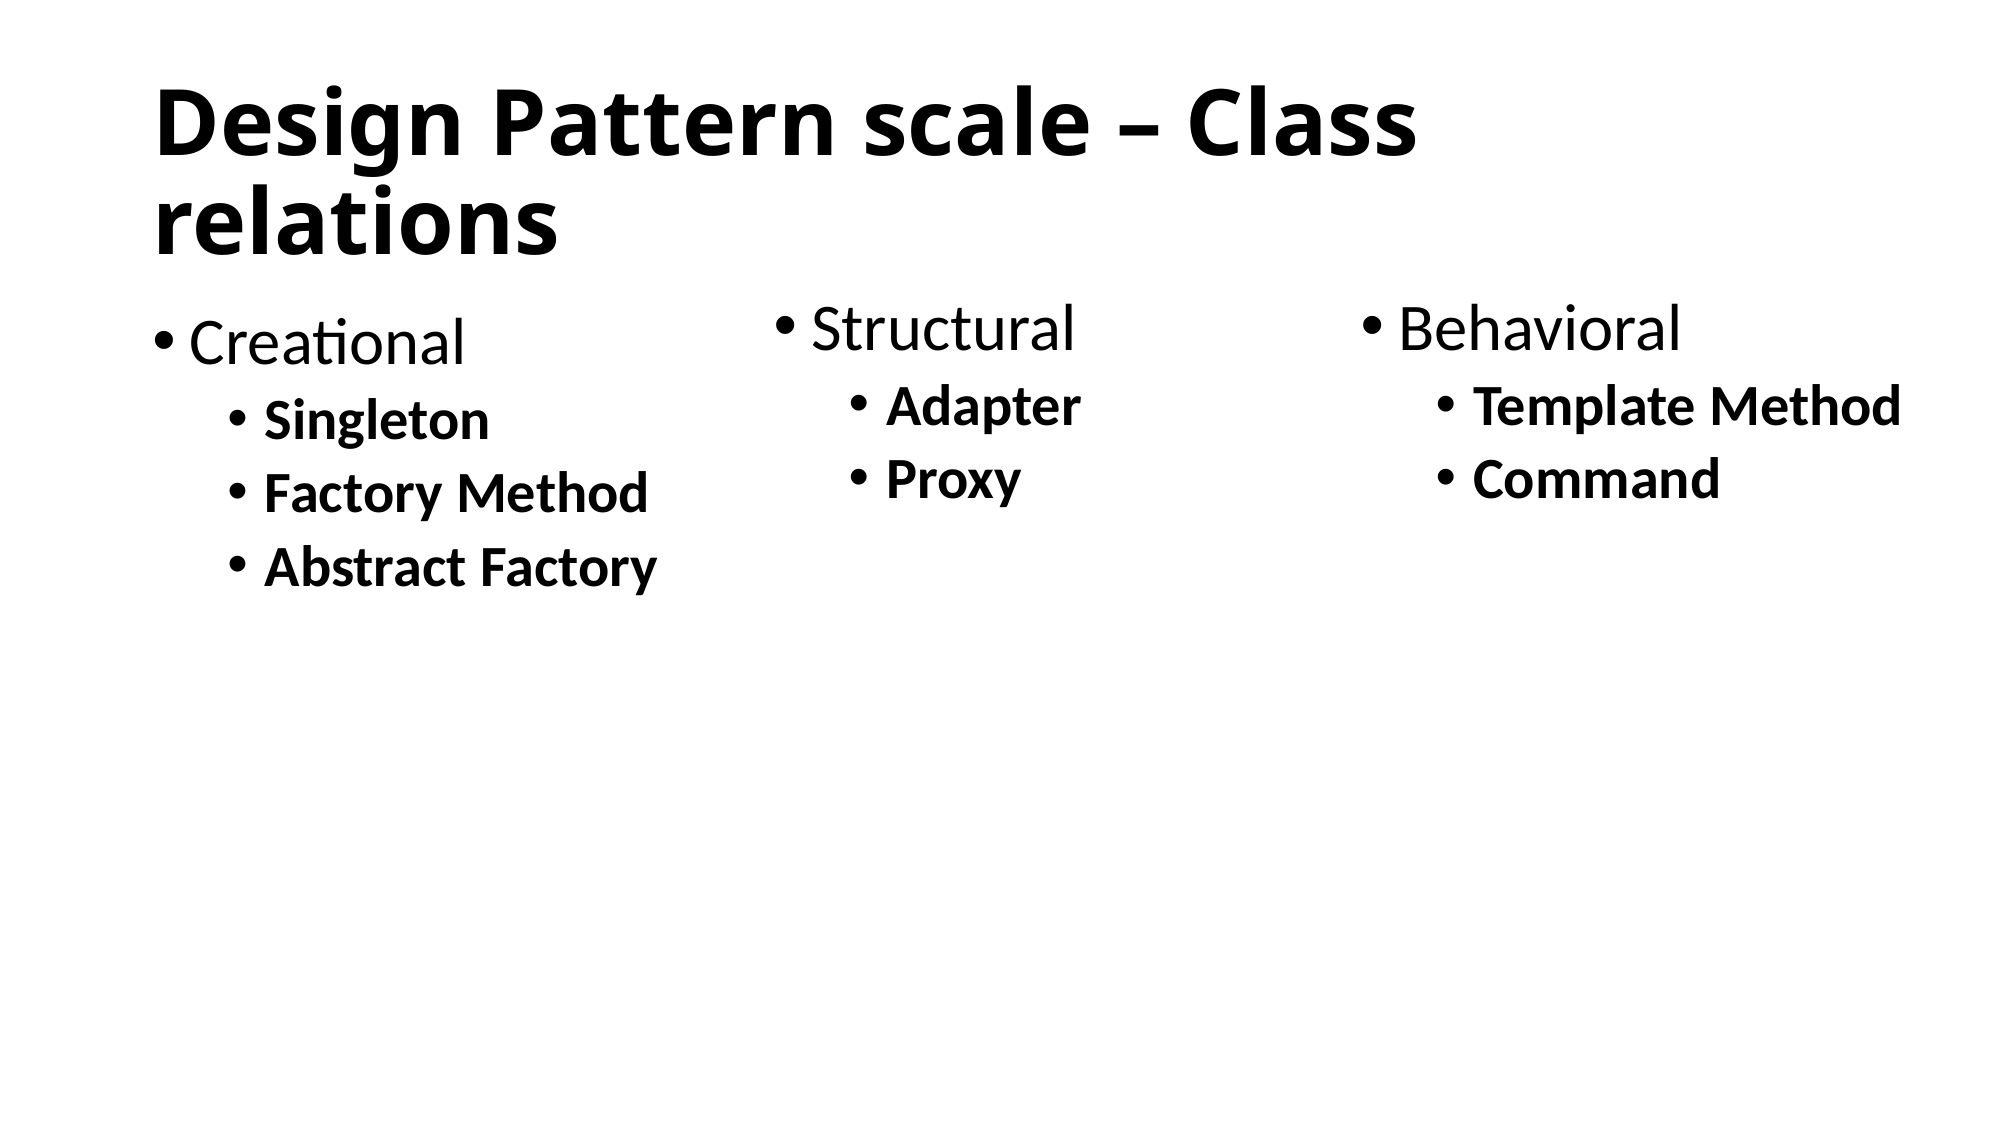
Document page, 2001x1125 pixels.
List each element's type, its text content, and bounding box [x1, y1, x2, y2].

text_box Behavioral Template Method Command [1345, 285, 1924, 1066]
list Creational Singleton Factory Method Abstract Factory [137, 299, 678, 1080]
title Design Pattern scale – Class relations [137, 66, 1863, 285]
text_box Structural Adapter Proxy [758, 284, 1244, 1065]
